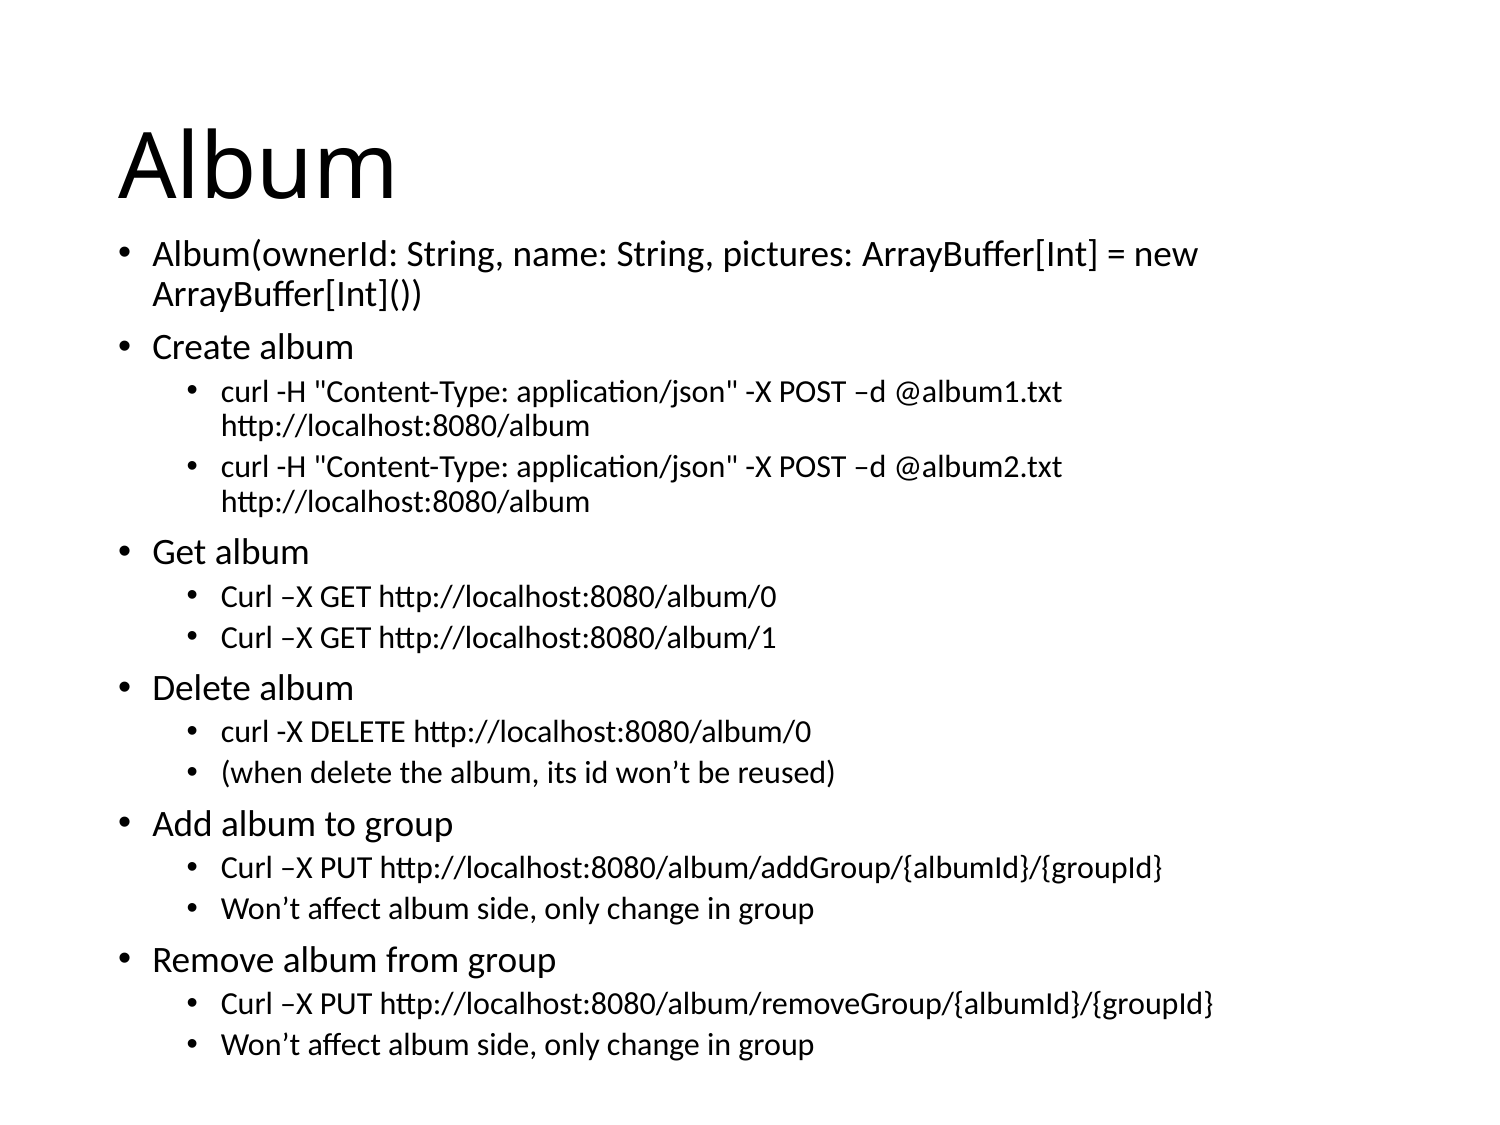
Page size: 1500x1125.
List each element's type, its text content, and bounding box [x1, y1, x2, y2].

list Album(ownerId: String, name: String, pictures: ArrayBuffer[Int] = new ArrayBuffer[Int]()) Create album curl -H "Content-Type: application/json" -X POST –d @album1.txt http://localhost:8080/album curl -H "Content-Type: application/json" -X POST –d @album2.txt http://localhost:8080/album Get album Curl –X GET http://localhost:8080/album/0 Curl –X GET http://localhost:8080/album/1 Delete album curl -X DELETE http://localhost:8080/album/0 (when delete the album, its id won’t be reused) Add album to group Curl –X PUT http://localhost:8080/album/addGroup/{albumId}/{groupId} Won’t affect album side, only change in group Remove album from group Curl –X PUT http://localhost:8080/album/removeGroup/{albumId}/{groupId} Won’t affect album side, only change in group [103, 226, 1397, 1078]
title Album [103, 59, 1397, 226]
